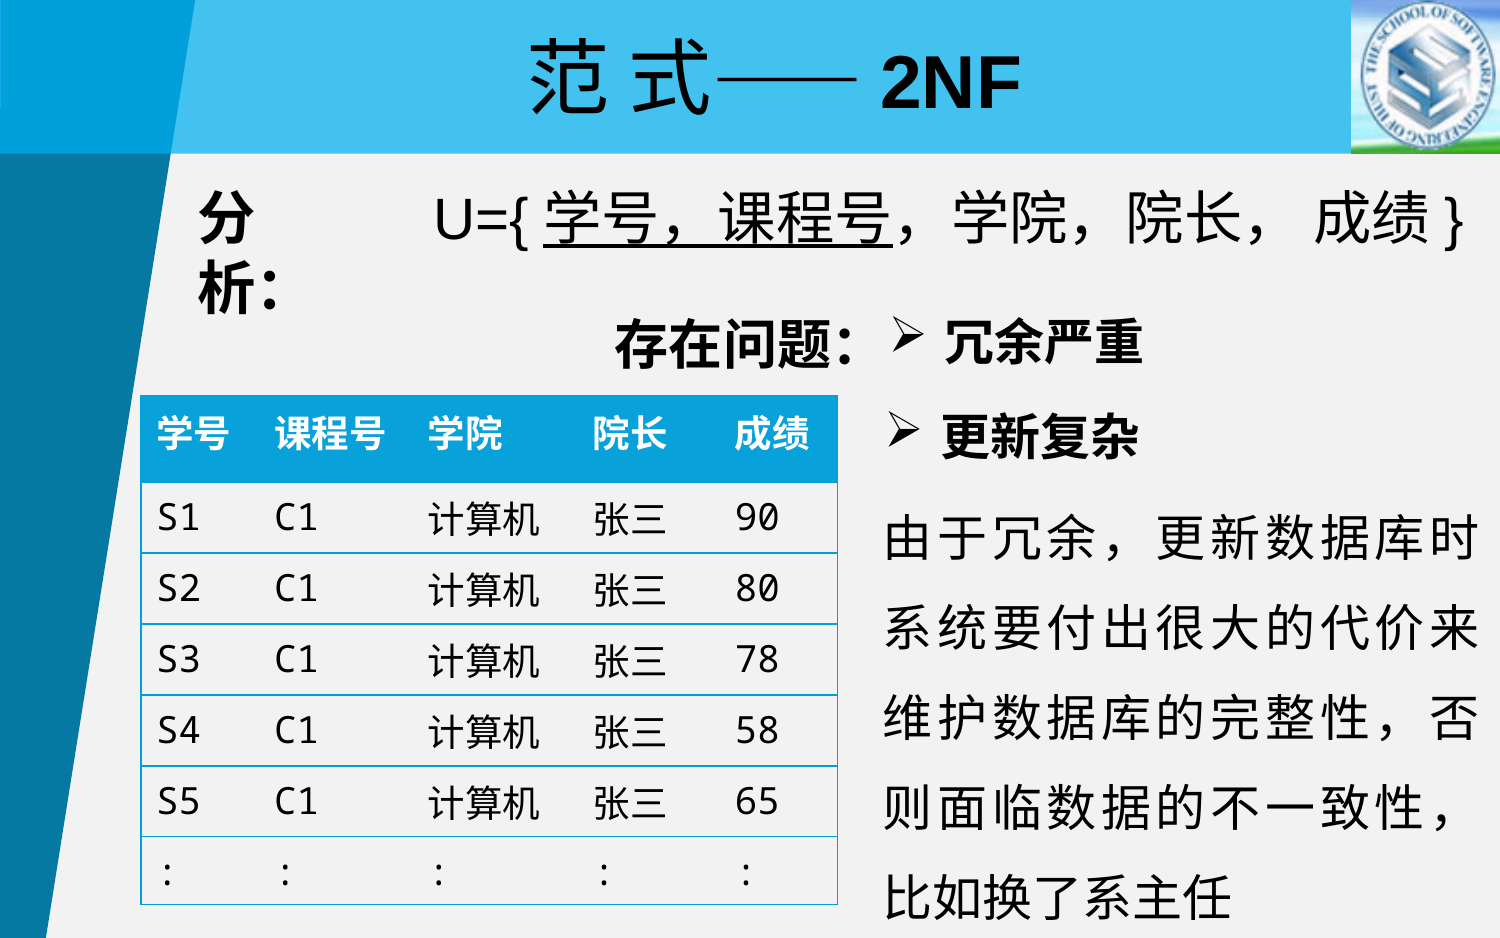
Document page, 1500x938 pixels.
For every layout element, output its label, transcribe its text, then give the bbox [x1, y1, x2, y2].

picture [1351, 0, 1500, 154]
table_cell S3 [142, 625, 259, 694]
table_cell 计算机 [413, 625, 578, 694]
table_header 院长 [578, 397, 720, 481]
text_box 范 式——2NF [196, 1, 1353, 150]
table_cell 张三 [578, 767, 720, 836]
text_box 由于冗余，更新数据库时系统要付出很大的代价来维护数据库的完整性，否则面临数据的不一致性，比如换了系主任 [868, 468, 1495, 934]
table_header 学号 [142, 397, 259, 481]
text_box 分析： [182, 173, 384, 329]
table_cell 计算机 [413, 554, 578, 623]
table_cell C1 [259, 554, 413, 623]
table_cell : [259, 837, 413, 904]
text_box U={学号，课程号，学院，院长， 成绩} [419, 173, 1500, 259]
text_box 存在问题： [599, 303, 901, 383]
table_cell C1 [259, 767, 413, 836]
table_cell : [142, 837, 259, 904]
table_cell S1 [142, 483, 259, 552]
table_cell 计算机 [413, 767, 578, 836]
table_cell S4 [142, 696, 259, 765]
table_cell C1 [259, 483, 413, 552]
table_cell 计算机 [413, 483, 578, 552]
table_cell 张三 [578, 483, 720, 552]
table_cell : [578, 837, 720, 904]
table_cell 65 [720, 767, 837, 836]
table_cell C1 [259, 696, 413, 765]
table_cell 计算机 [413, 696, 578, 765]
table_cell S2 [142, 554, 259, 623]
table_cell : [720, 837, 837, 904]
table_cell C1 [259, 625, 413, 694]
table_cell : [413, 837, 578, 904]
text_box 冗余严重 [873, 303, 1160, 379]
table_cell 张三 [578, 554, 720, 623]
table_cell 80 [720, 554, 837, 623]
table_cell 78 [720, 625, 837, 694]
table_cell S5 [142, 767, 259, 836]
table_header 学院 [413, 397, 578, 481]
table_header 成绩 [720, 397, 837, 481]
table_cell 58 [720, 696, 837, 765]
table_header 课程号 [259, 397, 413, 481]
table_cell 张三 [578, 625, 720, 694]
text_box 更新复杂 [869, 397, 1156, 468]
table_cell 90 [720, 483, 837, 552]
table_cell 张三 [578, 696, 720, 765]
